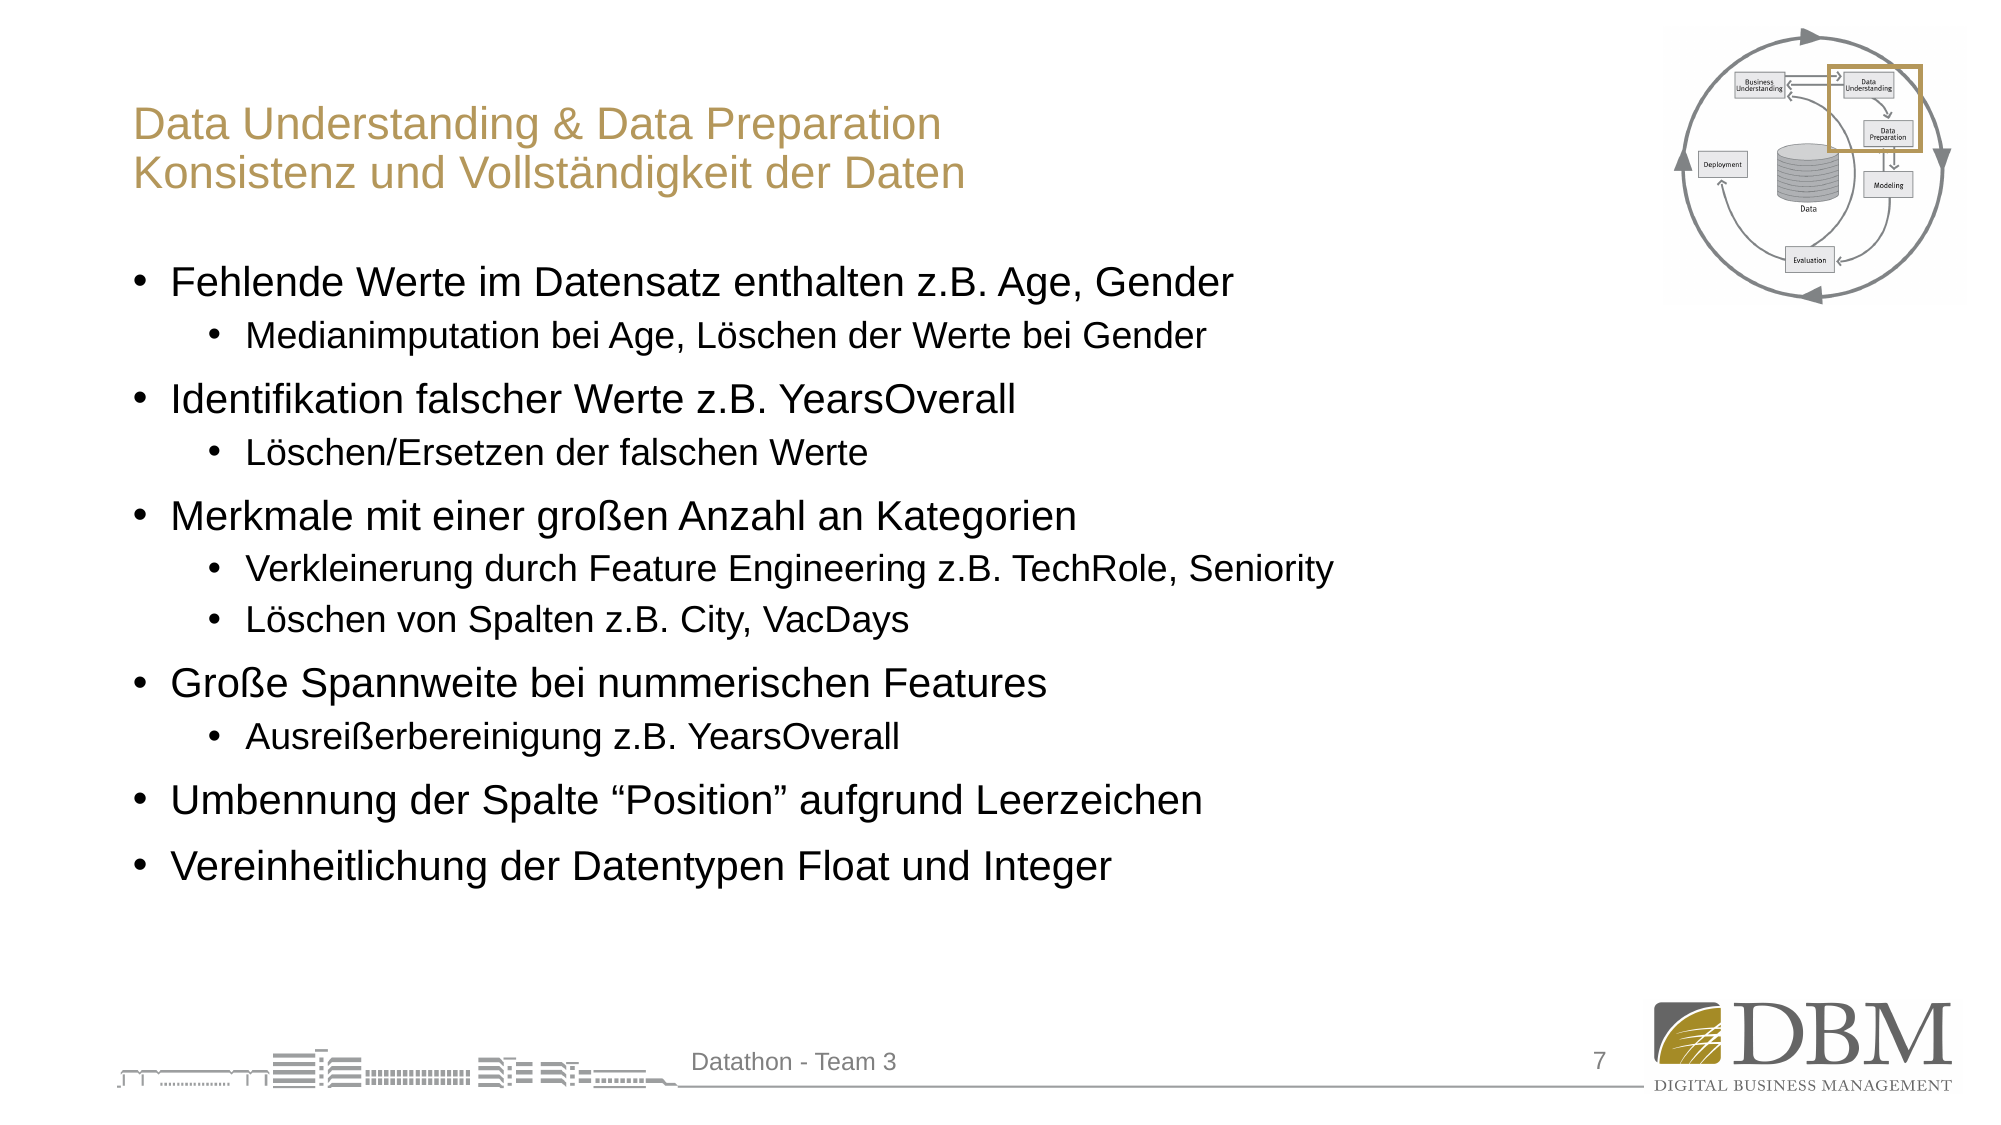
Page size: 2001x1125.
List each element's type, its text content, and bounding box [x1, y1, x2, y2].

picture [117, 1040, 1644, 1100]
list Fehlende Werte im Datensatz enthalten z.B. Age, Gender Medianimputation bei Age, Löschen der Werte bei Gender Identifikation falscher Werte z.B. YearsOverall Löschen/Ersetzen der falschen Werte Merkmale mit einer großen Anzahl an Kategorien Verkleinerung durch Feature Engineering z.B. TechRole, Seniority Löschen von Spalten z.B. City, VacDays Große Spannweite bei nummerischen Features Ausreißerbereinigung z.B. YearsOverall Umbennung der Spalte “Position” aufgrund Leerzeichen Vereinheitlichung der Datentypen Float und Integer [117, 253, 1882, 947]
slide_number 7 [1578, 1037, 2000, 1097]
footer Datathon - Team 3 [676, 1037, 1352, 1098]
picture [1643, 999, 1963, 1037]
title Data Understanding & Data Preparation Konsistenz und Vollständigkeit der Daten [117, 92, 1663, 206]
picture [1663, 26, 1967, 305]
